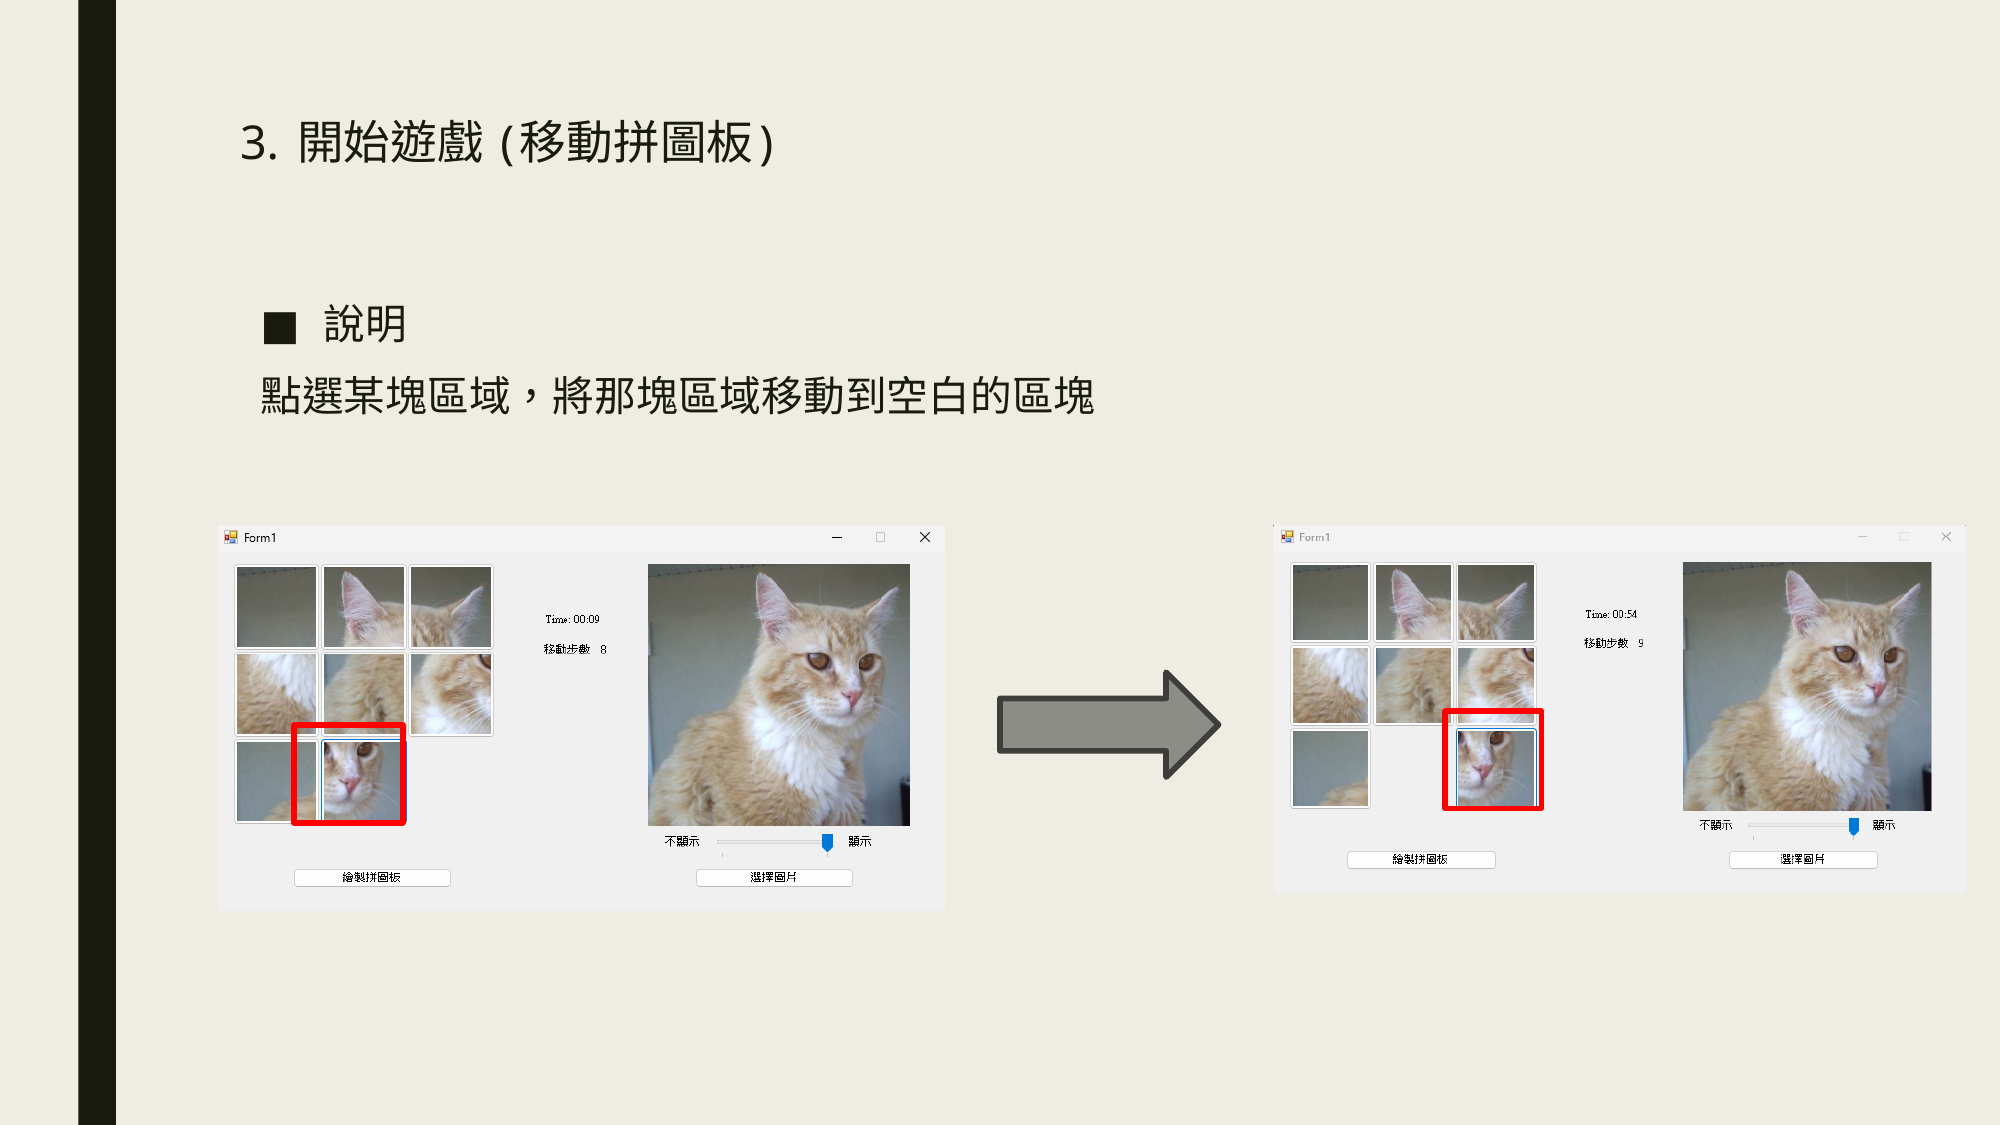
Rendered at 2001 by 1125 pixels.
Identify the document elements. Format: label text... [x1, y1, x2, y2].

list 說明 點選某塊區域，將那塊區域移動到空白的區塊 [245, 294, 1821, 882]
title 3. 開始遊戲 (移動拼圖板) [225, 112, 1800, 234]
text_box [997, 669, 1222, 780]
picture [218, 525, 945, 911]
picture [1273, 525, 1966, 893]
